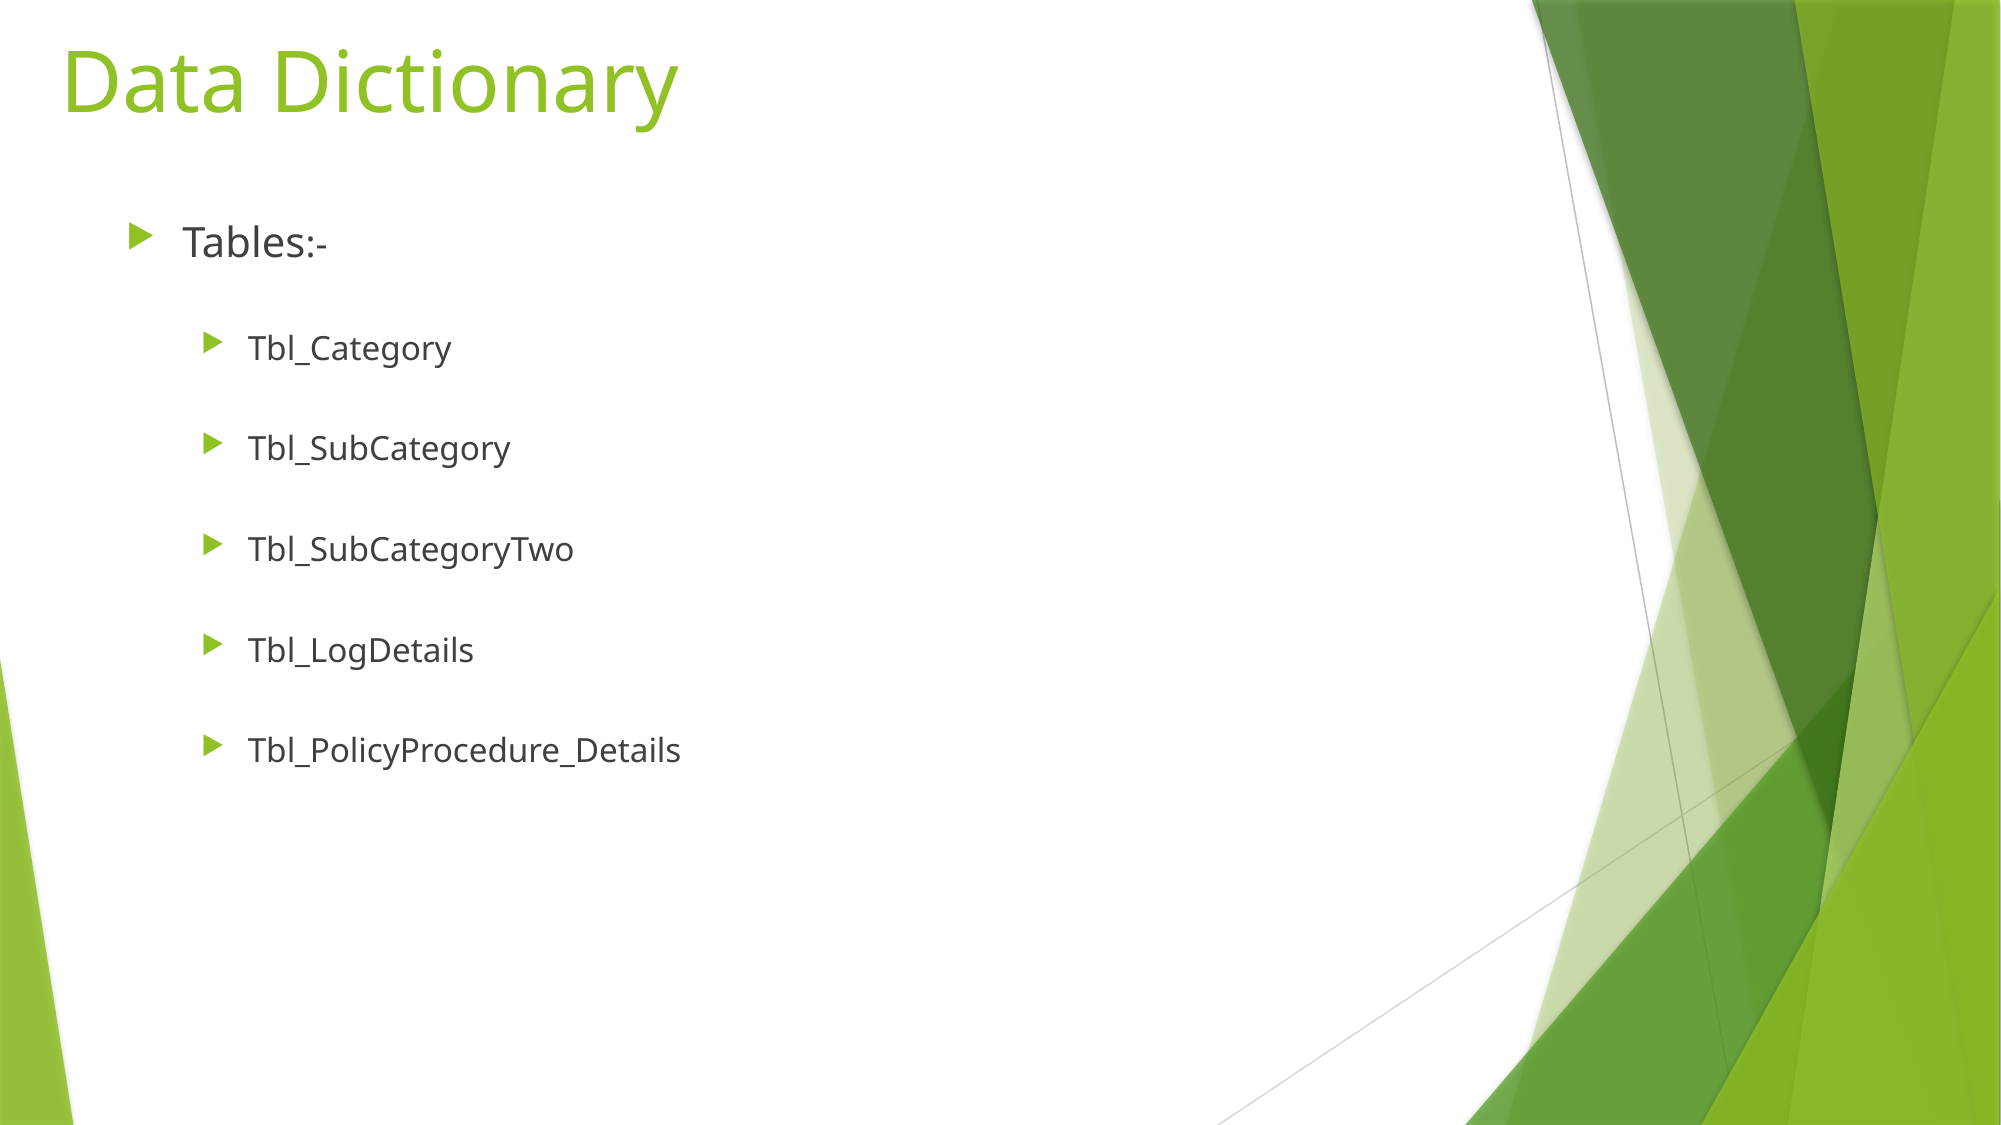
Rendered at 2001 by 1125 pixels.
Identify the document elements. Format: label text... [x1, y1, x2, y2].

list Tables:- Tbl_Category Tbl_SubCategory Tbl_SubCategoryTwo Tbl_LogDetails Tbl_PolicyProcedure_Details [111, 137, 1522, 991]
title Data Dictionary [45, 19, 1425, 138]
